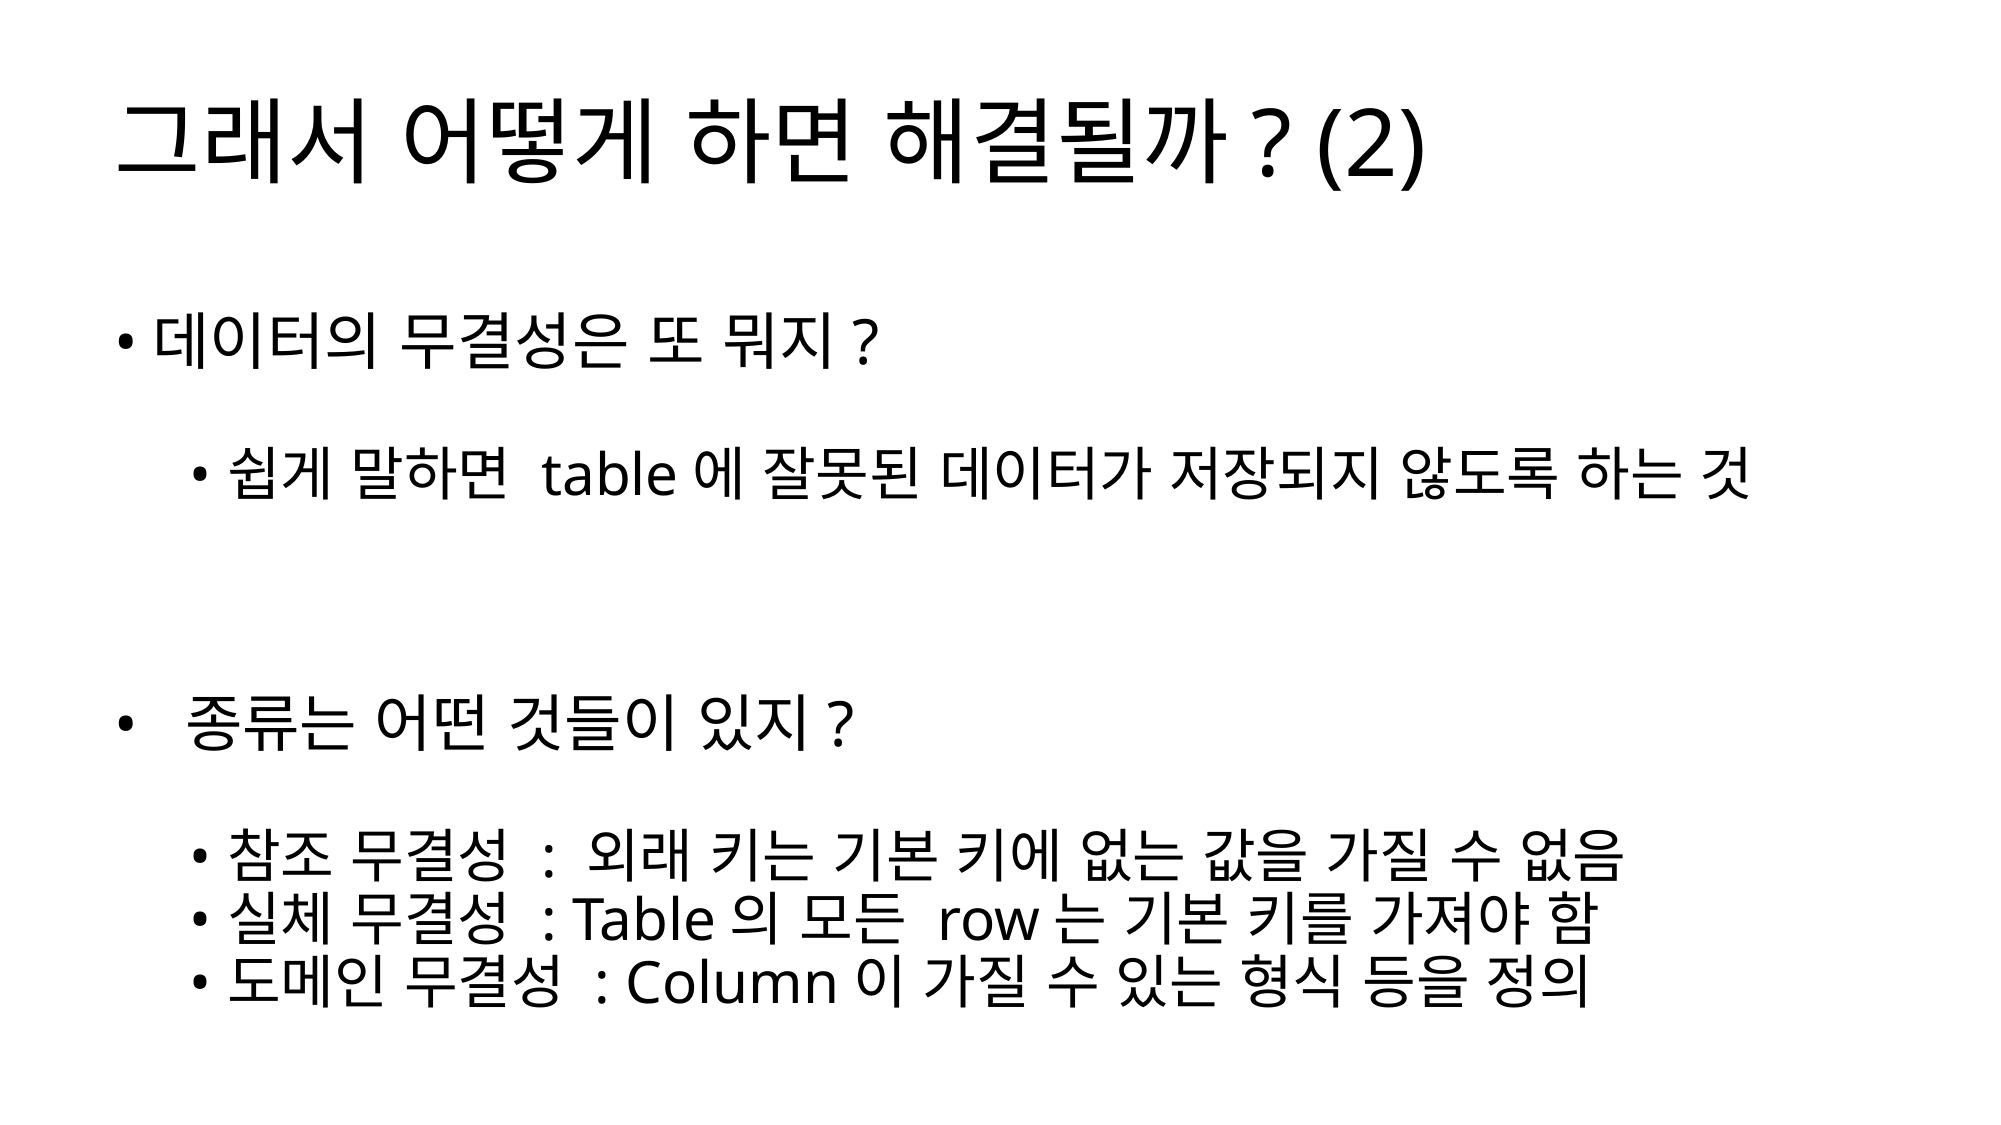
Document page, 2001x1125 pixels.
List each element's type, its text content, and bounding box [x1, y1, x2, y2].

title 그래서 어떻게 하면 해결될까? (2) [99, 45, 1901, 233]
list 데이터의 무결성은 또 뭐지? 쉽게 말하면 table에 잘못된 데이터가 저장되지 않도록 하는 것 종류는 어떤 것들이 있지? 참조 무결성 : 외래 키는 기본 키에 없는 값을 가질 수 없음 실체 무결성 : Table의 모든 row는 기본 키를 가져야 함 도메인 무결성 : Column이 가질 수 있는 형식 등을 정의 [99, 302, 1956, 1103]
